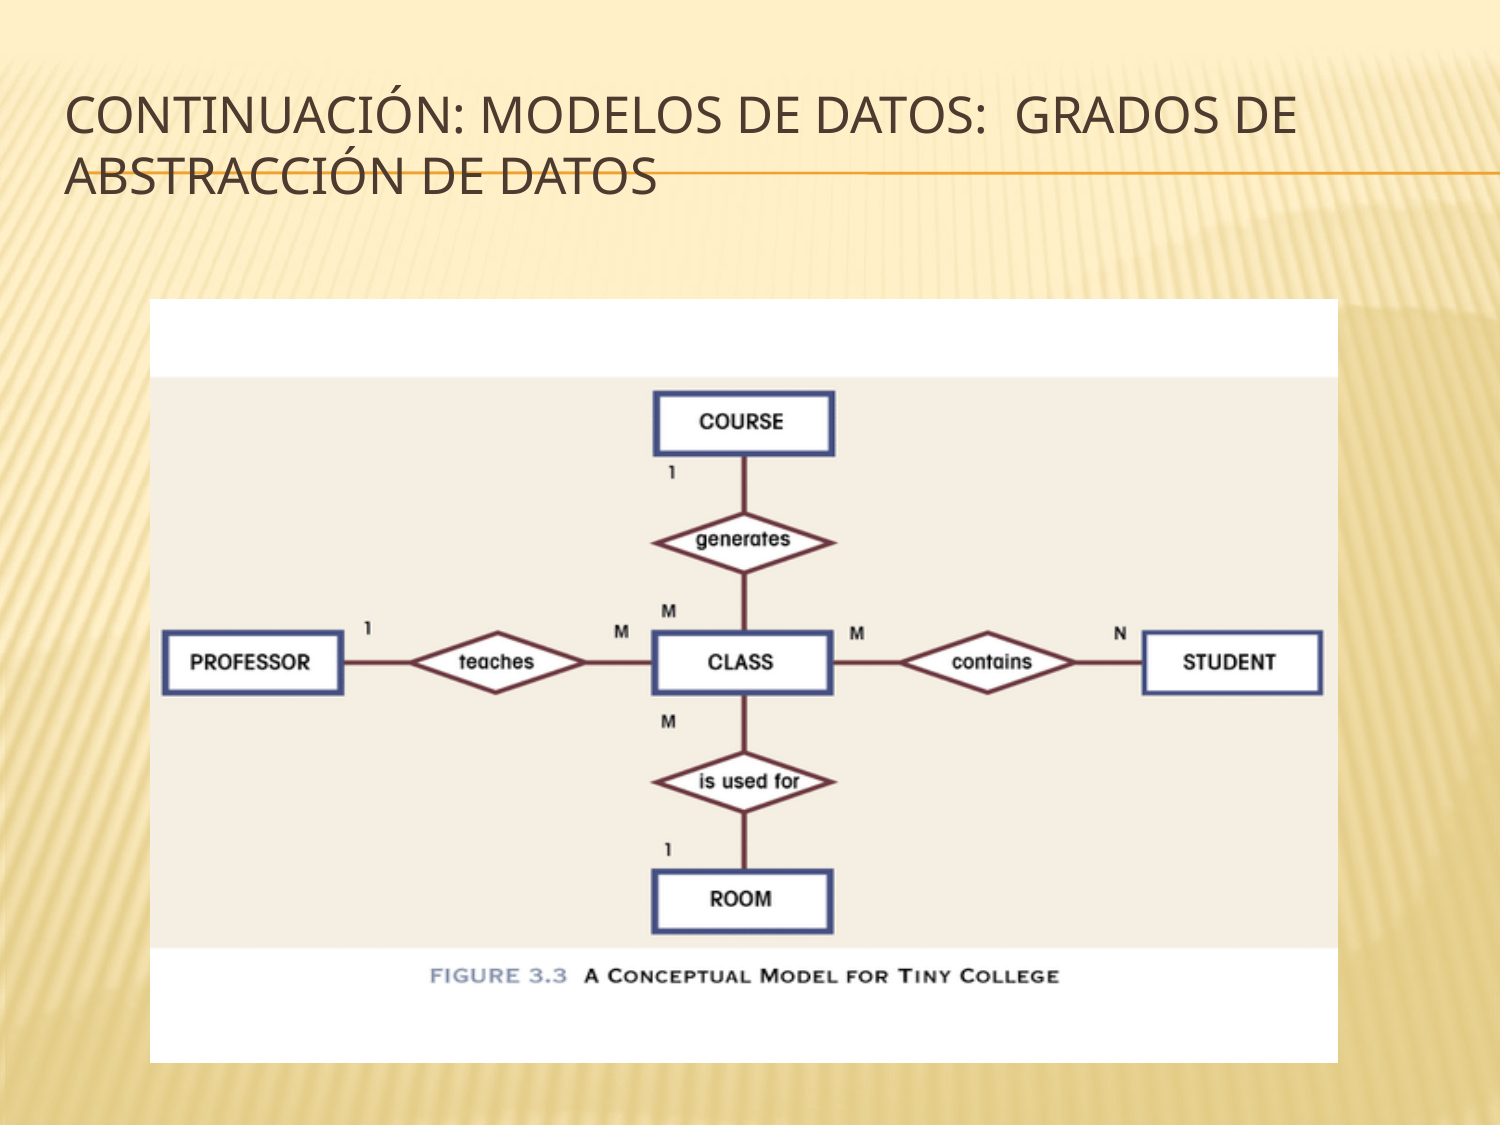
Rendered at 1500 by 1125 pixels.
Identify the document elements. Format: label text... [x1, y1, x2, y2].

picture [149, 299, 1338, 1063]
title Continuación: Modelos de datos: grados de abstracción de datos [49, 75, 1475, 213]
